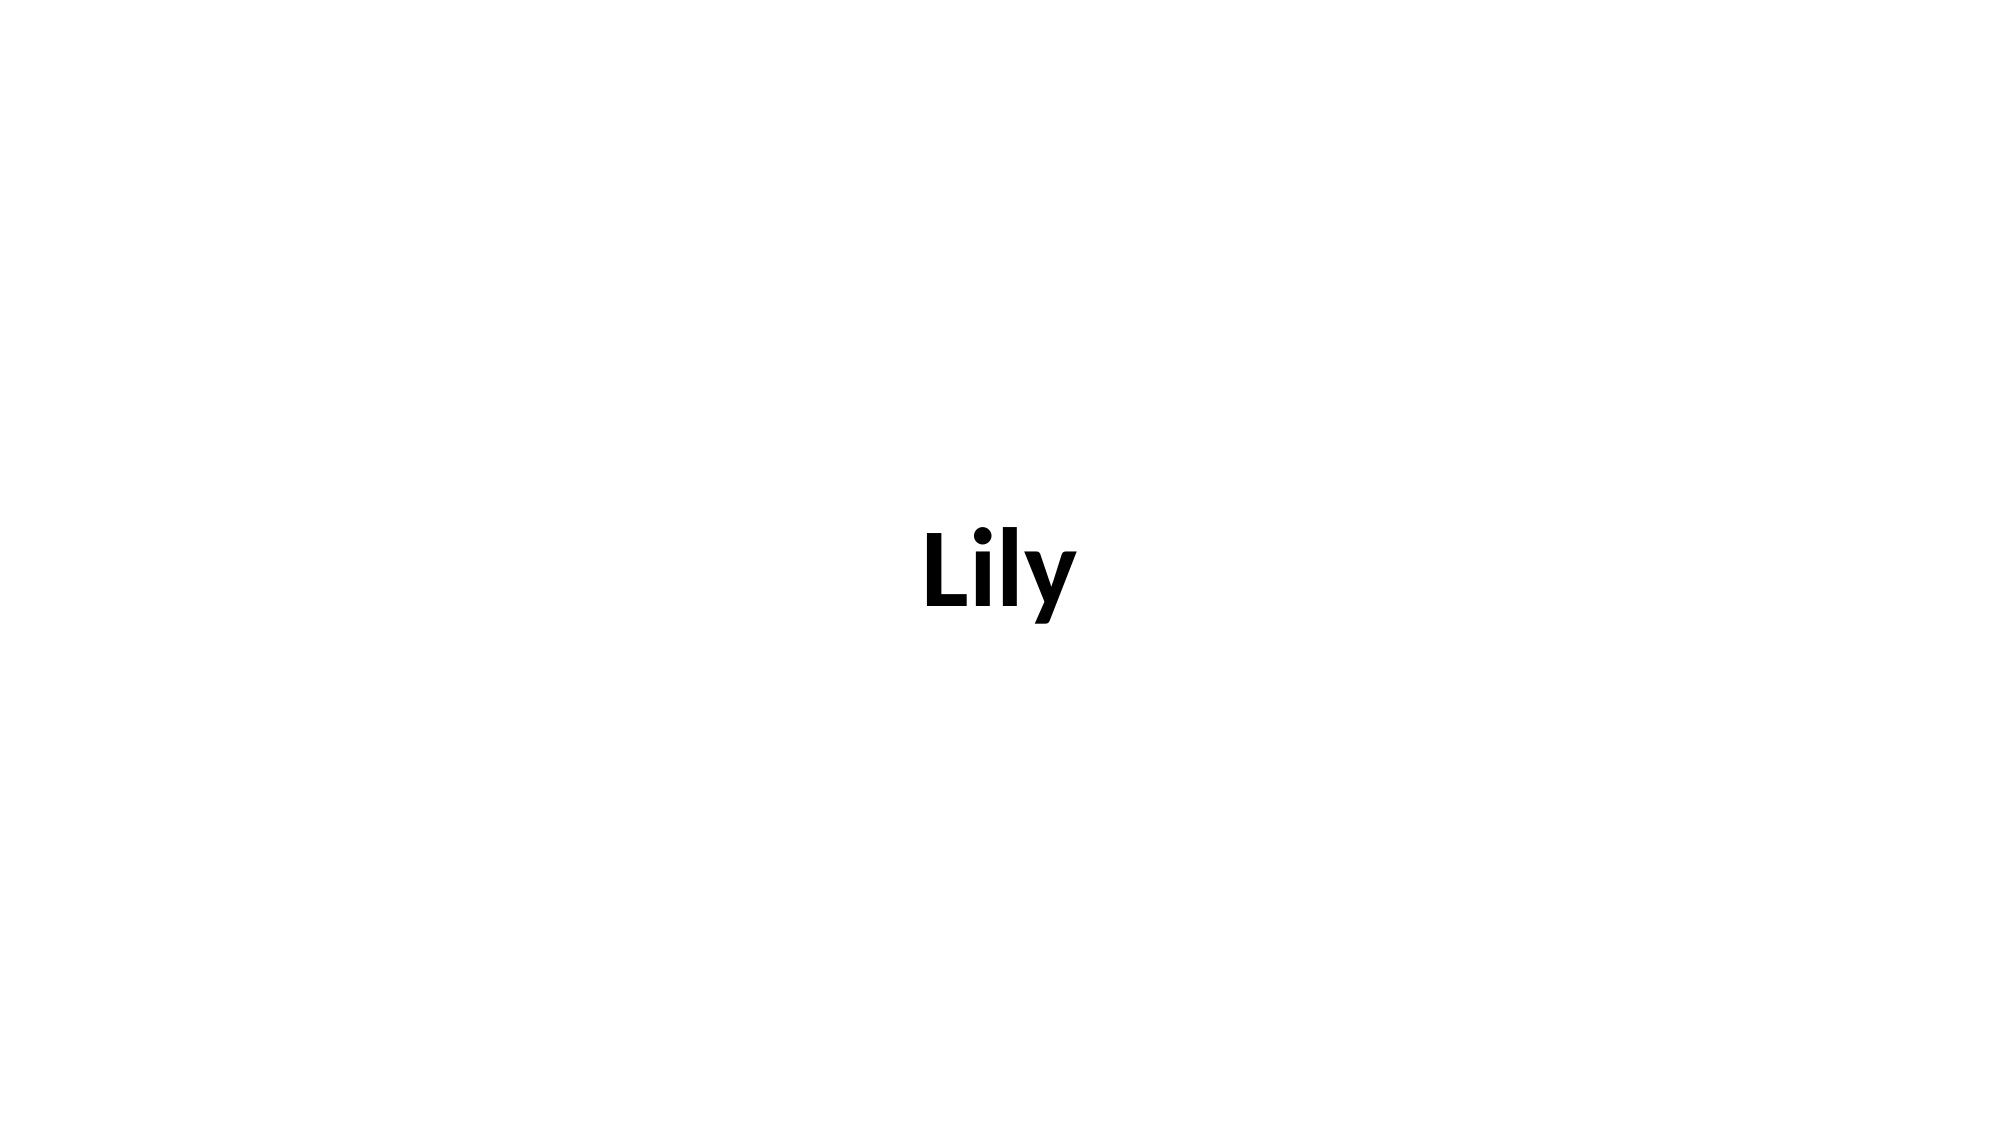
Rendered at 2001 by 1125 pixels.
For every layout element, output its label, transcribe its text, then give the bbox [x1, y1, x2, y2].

text_box Lily [906, 486, 1094, 637]
